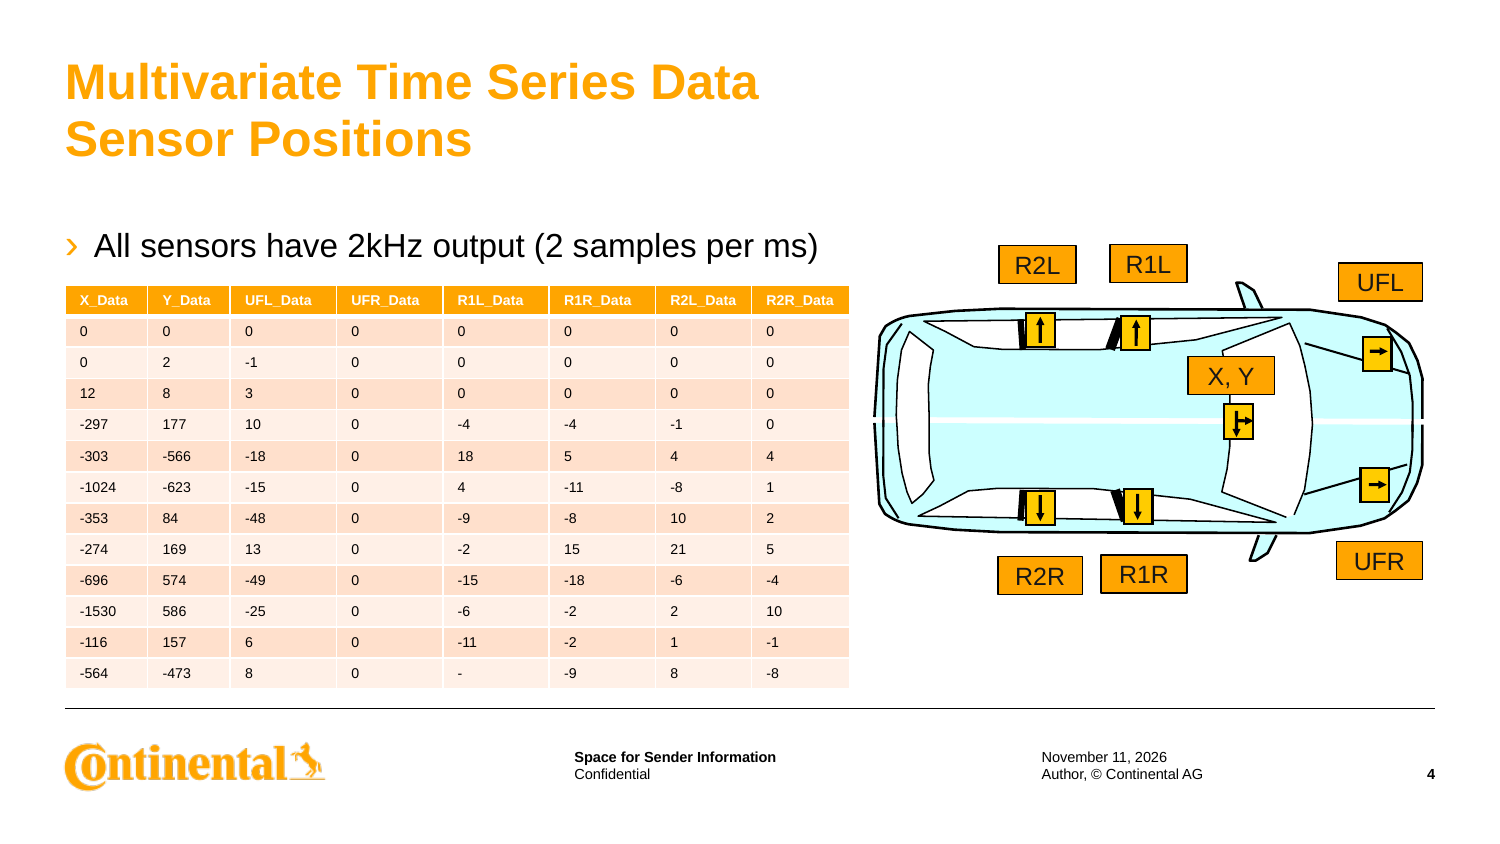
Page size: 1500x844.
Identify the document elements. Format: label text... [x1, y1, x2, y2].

table_cell 0 [550, 379, 655, 409]
table_cell 8 [231, 659, 336, 688]
table_cell -9 [444, 504, 548, 533]
table_cell -564 [66, 659, 147, 688]
table_cell 586 [148, 597, 229, 626]
table_cell 8 [148, 379, 229, 409]
table_cell 4 [752, 441, 849, 471]
table_cell -1024 [66, 473, 147, 502]
table_cell 12 [66, 379, 147, 409]
table_cell 0 [752, 379, 849, 409]
table_cell 177 [148, 410, 229, 440]
table_cell 8 [656, 659, 751, 688]
table_cell 13 [231, 535, 336, 564]
text_box UFL [1338, 262, 1423, 302]
table_cell -15 [231, 473, 336, 502]
table_cell 0 [656, 319, 751, 346]
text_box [1009, 147, 1288, 696]
table_cell 1 [656, 628, 751, 657]
table_cell 0 [66, 348, 147, 378]
table_cell -1 [231, 348, 336, 378]
table_cell 0 [752, 410, 849, 440]
table_cell -6 [444, 597, 548, 626]
table_cell -8 [656, 473, 751, 502]
table_cell 2 [656, 597, 751, 626]
table_cell -303 [66, 441, 147, 471]
table_header Y_Data [148, 286, 229, 314]
title Multivariate Time Series Data Sensor Positions [64, 49, 1436, 168]
table_cell -297 [66, 410, 147, 440]
table_cell 0 [337, 441, 442, 471]
table_cell 0 [337, 504, 442, 533]
table_cell 0 [337, 410, 442, 440]
table_cell -4 [444, 410, 548, 440]
table_cell 0 [550, 348, 655, 378]
table_cell -2 [550, 628, 655, 657]
table_cell 21 [656, 535, 751, 564]
table_cell 0 [337, 566, 442, 595]
table_cell 0 [444, 319, 548, 346]
table_cell 0 [66, 319, 147, 346]
table_cell - [444, 659, 548, 688]
slide_number 4 [1376, 765, 1436, 784]
table_cell 0 [148, 319, 229, 346]
table_cell 169 [148, 535, 229, 564]
table_cell -473 [148, 659, 229, 688]
table_cell 0 [337, 535, 442, 564]
table_cell -274 [66, 535, 147, 564]
table_cell 5 [550, 441, 655, 471]
table_header R2L_Data [656, 286, 751, 314]
table_cell -623 [148, 473, 229, 502]
table_cell -1 [752, 628, 849, 657]
table_cell -116 [66, 628, 147, 657]
table_cell 574 [148, 566, 229, 595]
table_cell 0 [444, 348, 548, 378]
table_cell -18 [231, 441, 336, 471]
table_cell -696 [66, 566, 147, 595]
table_cell 4 [656, 441, 751, 471]
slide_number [1041, 746, 1371, 765]
table_cell 5 [752, 535, 849, 564]
table_cell 0 [656, 379, 751, 409]
table_cell -9 [550, 659, 655, 688]
table_header R1R_Data [550, 286, 655, 314]
table_header UFR_Data [337, 286, 442, 314]
table_cell -18 [550, 566, 655, 595]
table_cell 10 [231, 410, 336, 440]
table_cell 1 [752, 473, 849, 502]
table_cell -11 [444, 628, 548, 657]
text_box UFR [1336, 541, 1423, 580]
table_cell -1530 [66, 597, 147, 626]
table_cell -48 [231, 504, 336, 533]
table_header R2R_Data [752, 286, 849, 314]
table_cell 10 [656, 504, 751, 533]
text_box R2R [997, 556, 1004, 595]
table_cell 4 [444, 473, 548, 502]
table_cell 84 [148, 504, 229, 533]
table_cell 15 [550, 535, 655, 564]
table_cell 10 [752, 597, 849, 626]
table_cell 2 [752, 504, 849, 533]
table_cell 0 [752, 348, 849, 378]
footer Author, © Continental AG [1041, 765, 1371, 784]
table_cell -11 [550, 473, 655, 502]
table_cell -4 [550, 410, 655, 440]
table_cell 0 [752, 319, 849, 346]
table_cell 3 [231, 379, 336, 409]
table_cell 0 [656, 348, 751, 378]
table_cell 0 [337, 628, 442, 657]
table_cell -49 [231, 566, 336, 595]
table_cell -8 [550, 504, 655, 533]
table_cell -353 [66, 504, 147, 533]
table_header X_Data [66, 286, 147, 314]
table_cell 2 [148, 348, 229, 378]
table_cell 0 [337, 379, 442, 409]
table_cell 0 [337, 319, 442, 346]
table_cell -8 [752, 659, 849, 688]
text_box R2L [998, 245, 1004, 284]
table_cell 0 [337, 659, 442, 688]
table_cell -2 [444, 535, 548, 564]
table_cell -566 [148, 441, 229, 471]
table_cell 0 [231, 319, 336, 346]
table_cell 0 [337, 597, 442, 626]
table_header UFL_Data [231, 286, 336, 314]
table_cell 0 [444, 379, 548, 409]
list All sensors have 2kHz output (2 samples per ms) [64, 221, 1436, 724]
table_cell -6 [656, 566, 751, 595]
table_cell 0 [337, 473, 442, 502]
table_cell -2 [550, 597, 655, 626]
table_cell 157 [148, 628, 229, 657]
table_cell 0 [550, 319, 655, 346]
table_cell -15 [444, 566, 548, 595]
table_cell 18 [444, 441, 548, 471]
table_cell 6 [231, 628, 336, 657]
table_cell -4 [752, 566, 849, 595]
table_header R1L_Data [444, 286, 548, 314]
table_cell -25 [231, 597, 336, 626]
table_cell 0 [337, 348, 442, 378]
table_cell -1 [656, 410, 751, 440]
